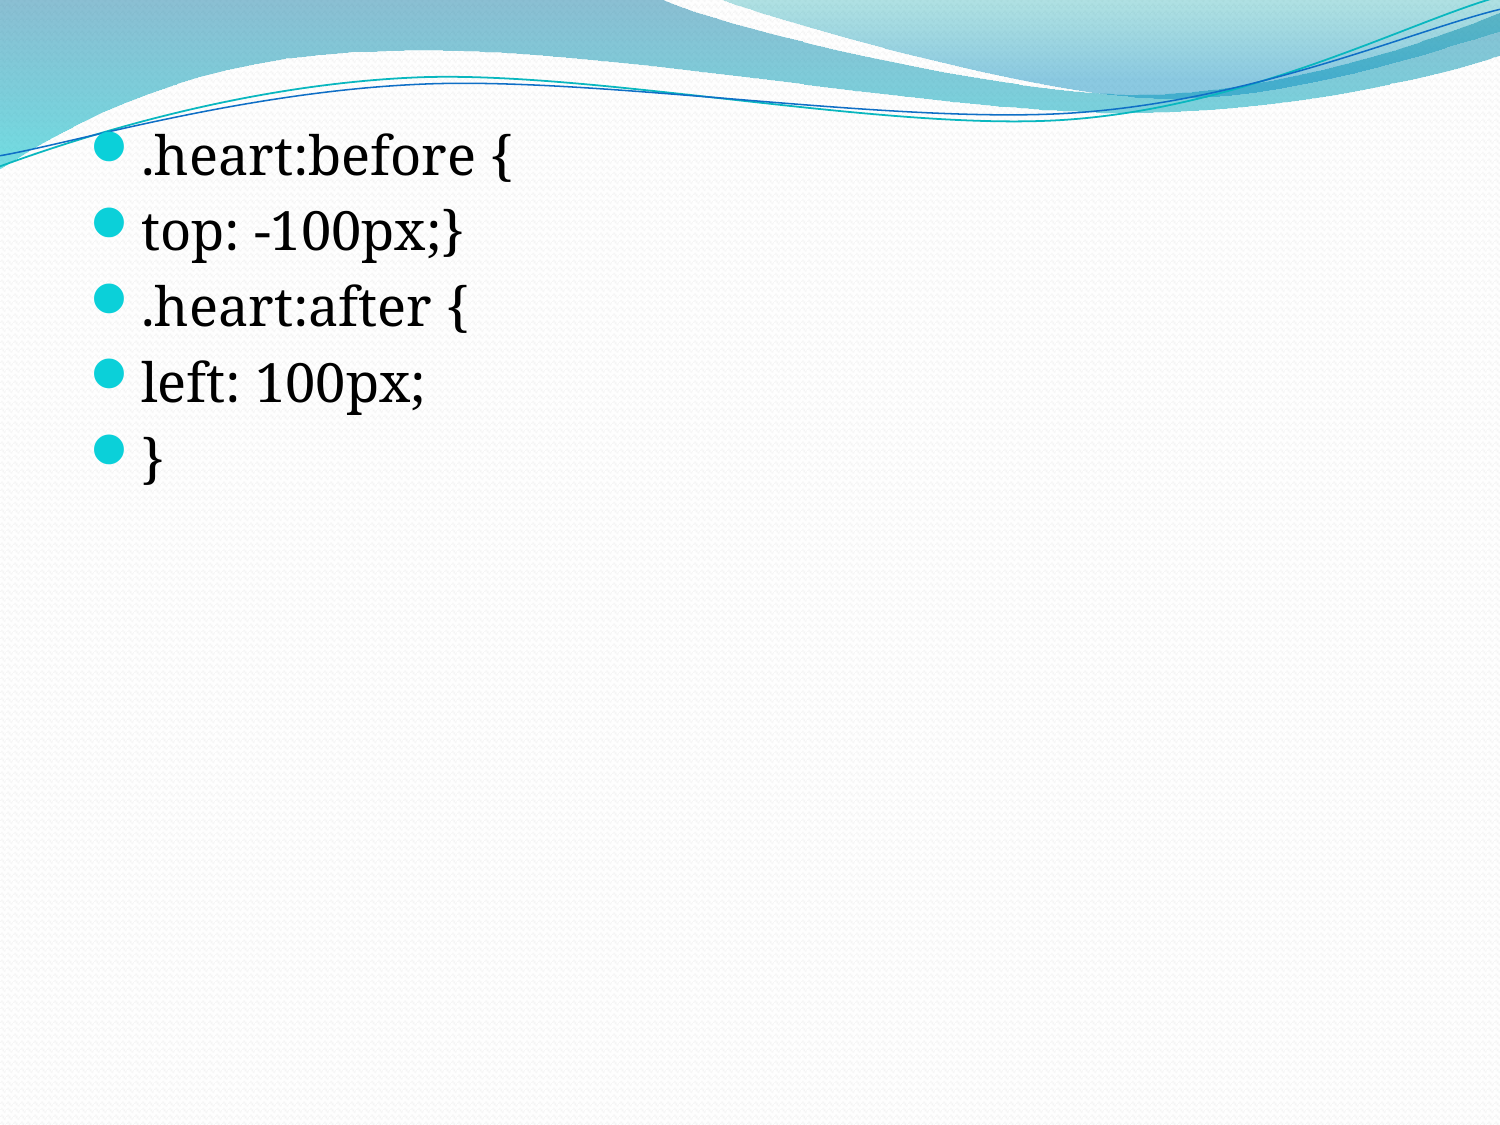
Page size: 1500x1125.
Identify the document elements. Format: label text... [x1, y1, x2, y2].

list .heart:before { top: -100px;} .heart:after { left: 100px; } [75, 113, 1425, 1038]
